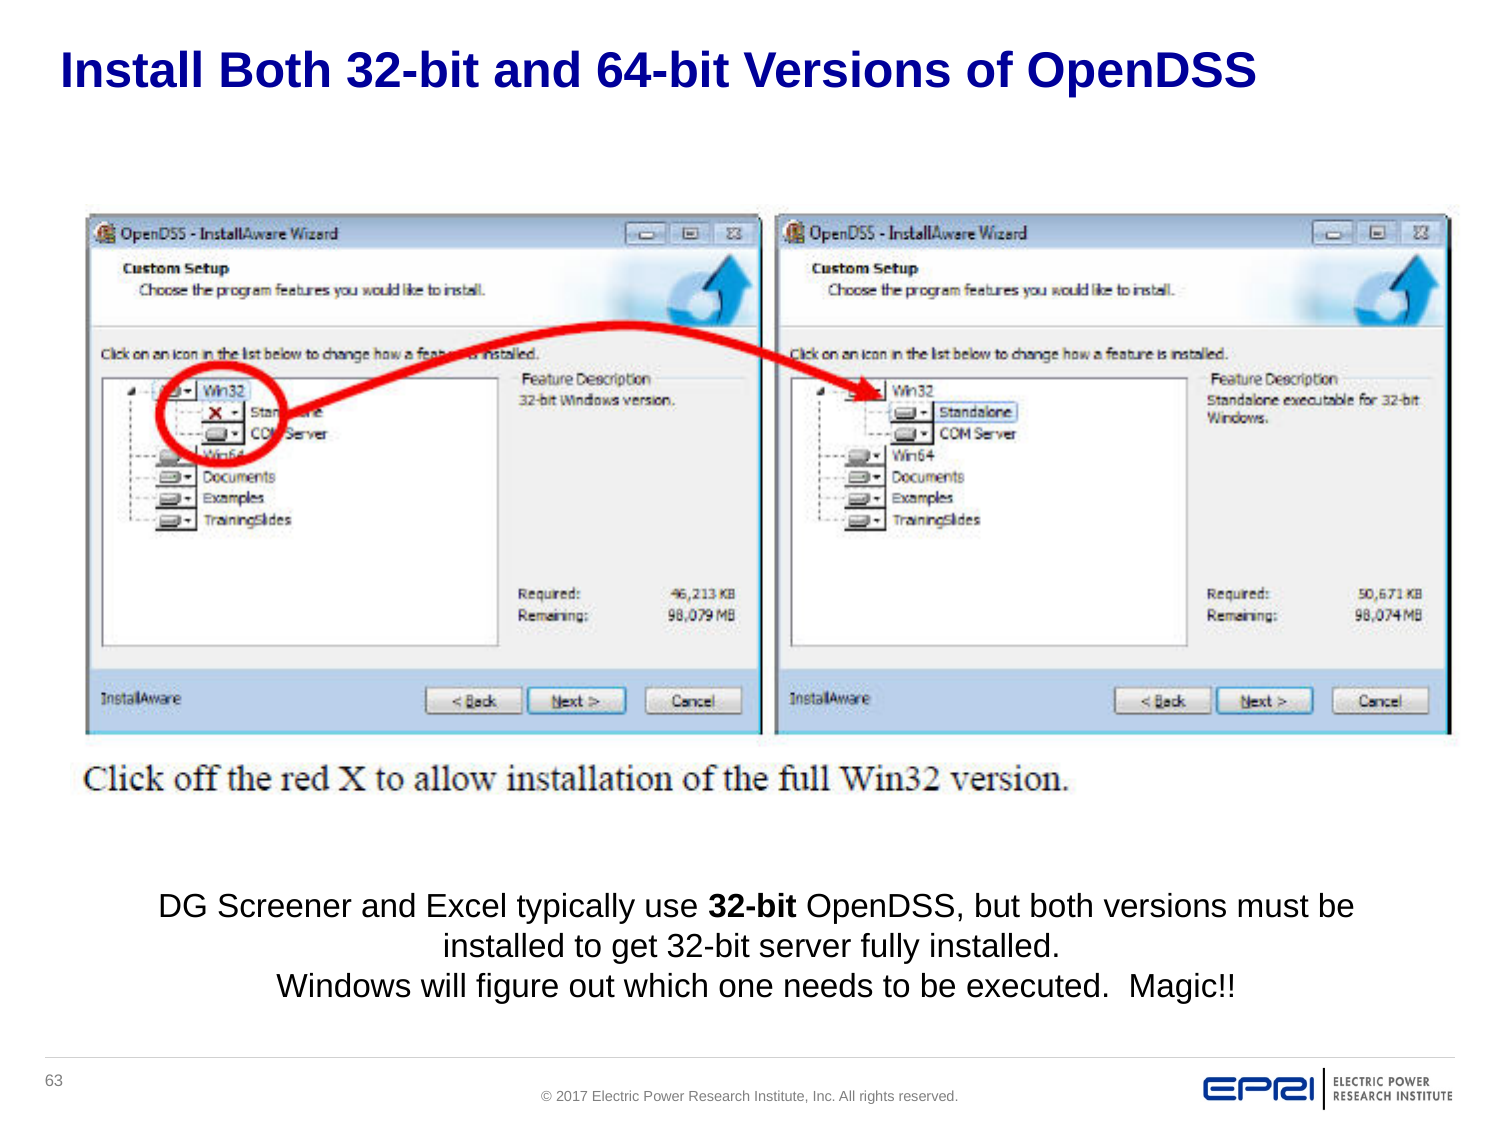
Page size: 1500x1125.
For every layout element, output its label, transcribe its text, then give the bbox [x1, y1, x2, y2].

picture [1200, 1064, 1455, 1113]
title Install Both 32-bit and 64-bit Versions of OpenDSS [44, 29, 1456, 151]
text_box DG Screener and Excel typically use 32-bit OpenDSS, but both versions must be installed to get 32-bit server fully installed. Windows will figure out which one needs to be executed. Magic!! [110, 876, 1404, 1011]
picture [70, 203, 1482, 823]
